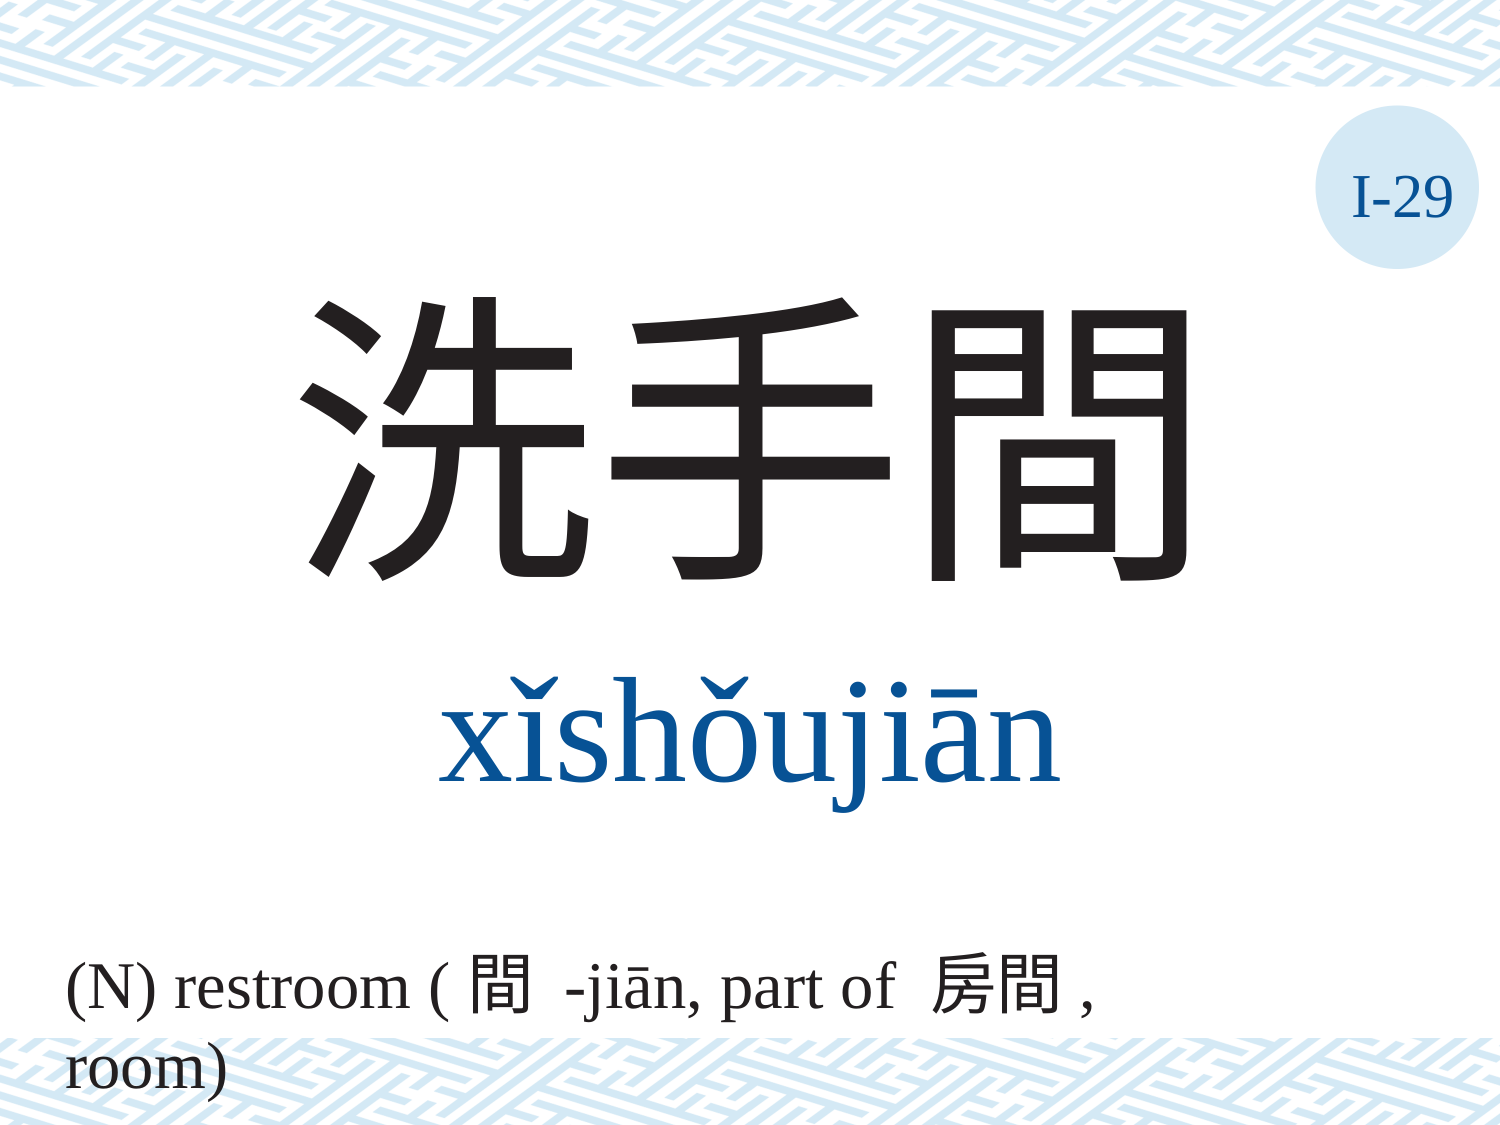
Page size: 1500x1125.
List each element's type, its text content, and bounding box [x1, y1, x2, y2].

text_box I-29 洗手間 xǐshǒujiān [285, 154, 1456, 812]
text_box (N) restroom (間 -jiān, part of 房間, room) [62, 942, 1214, 1103]
picture [0, 0, 1500, 1125]
